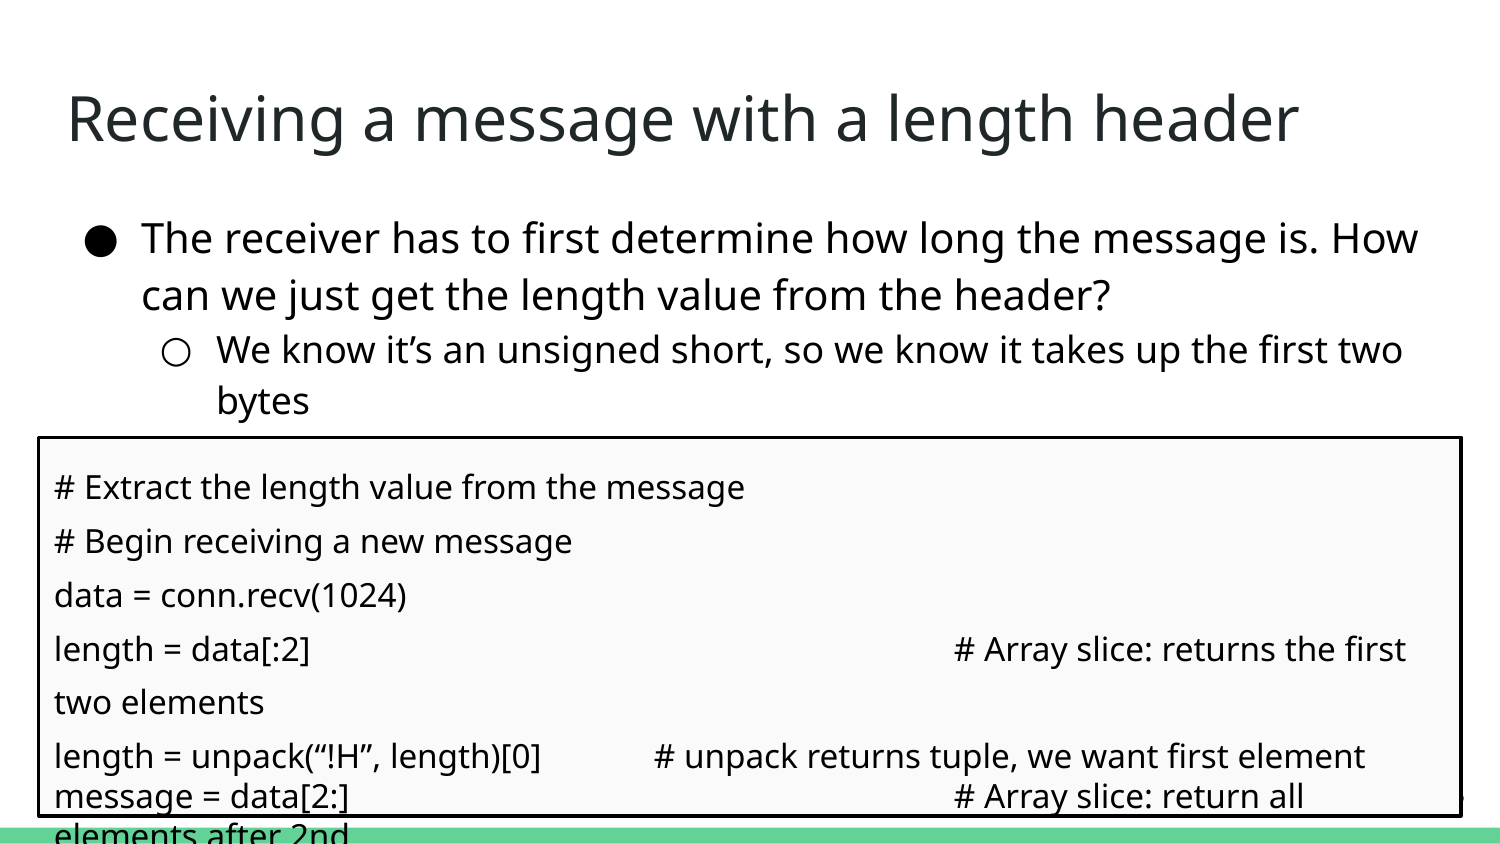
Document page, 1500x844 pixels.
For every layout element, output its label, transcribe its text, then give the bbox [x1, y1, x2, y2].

list The receiver has to first determine how long the message is. How can we just get the length value from the header? We know it’s an unsigned short, so we know it takes up the first two bytes We need to hang on to the other part too, as it has the start of the message [51, 189, 1474, 750]
text_box # Extract the length value from the message # Begin receiving a new message data = conn.recv(1024) length = data[:2] # Array slice: returns the first two elements length = unpack(“!H”, length)[0] # unpack returns tuple, we want first element message = data[2:] # Array slice: return all elements after 2nd ... [38, 437, 1461, 817]
title Receiving a message with a length header [51, 64, 1449, 167]
slide_number ‹#› [1389, 764, 1480, 830]
